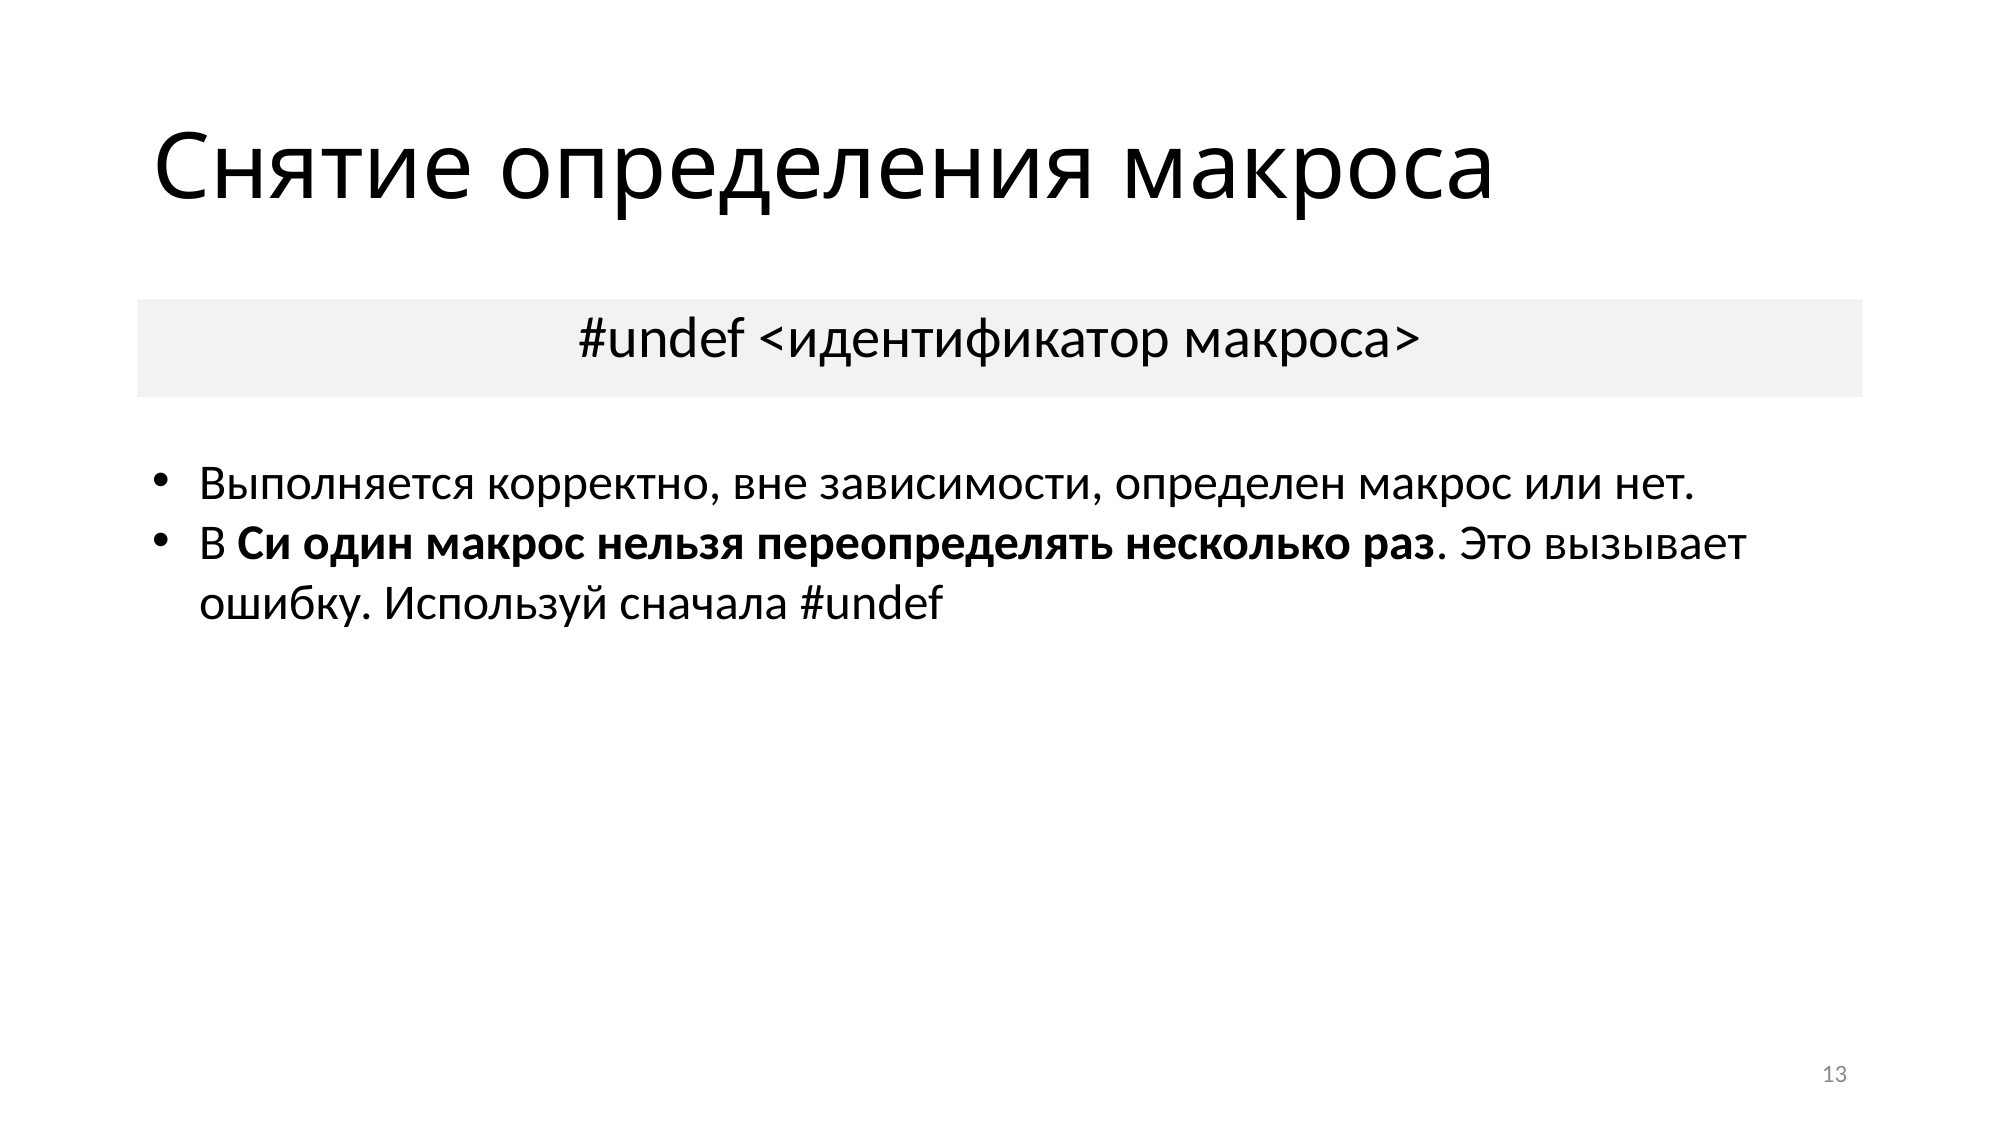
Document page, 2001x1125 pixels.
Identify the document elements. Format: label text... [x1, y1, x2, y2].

text_box #undef <идентификатор макроса> [137, 299, 1863, 397]
title Снятие определения макроса [137, 59, 1863, 278]
slide_number 13 [1412, 1042, 1863, 1103]
text_box Выполняется корректно, вне зависимости, определен макрос или нет. В Си один макрос нельзя переопределять несколько раз. Это вызывает ошибку. Используй сначала #undef [137, 441, 1863, 637]
